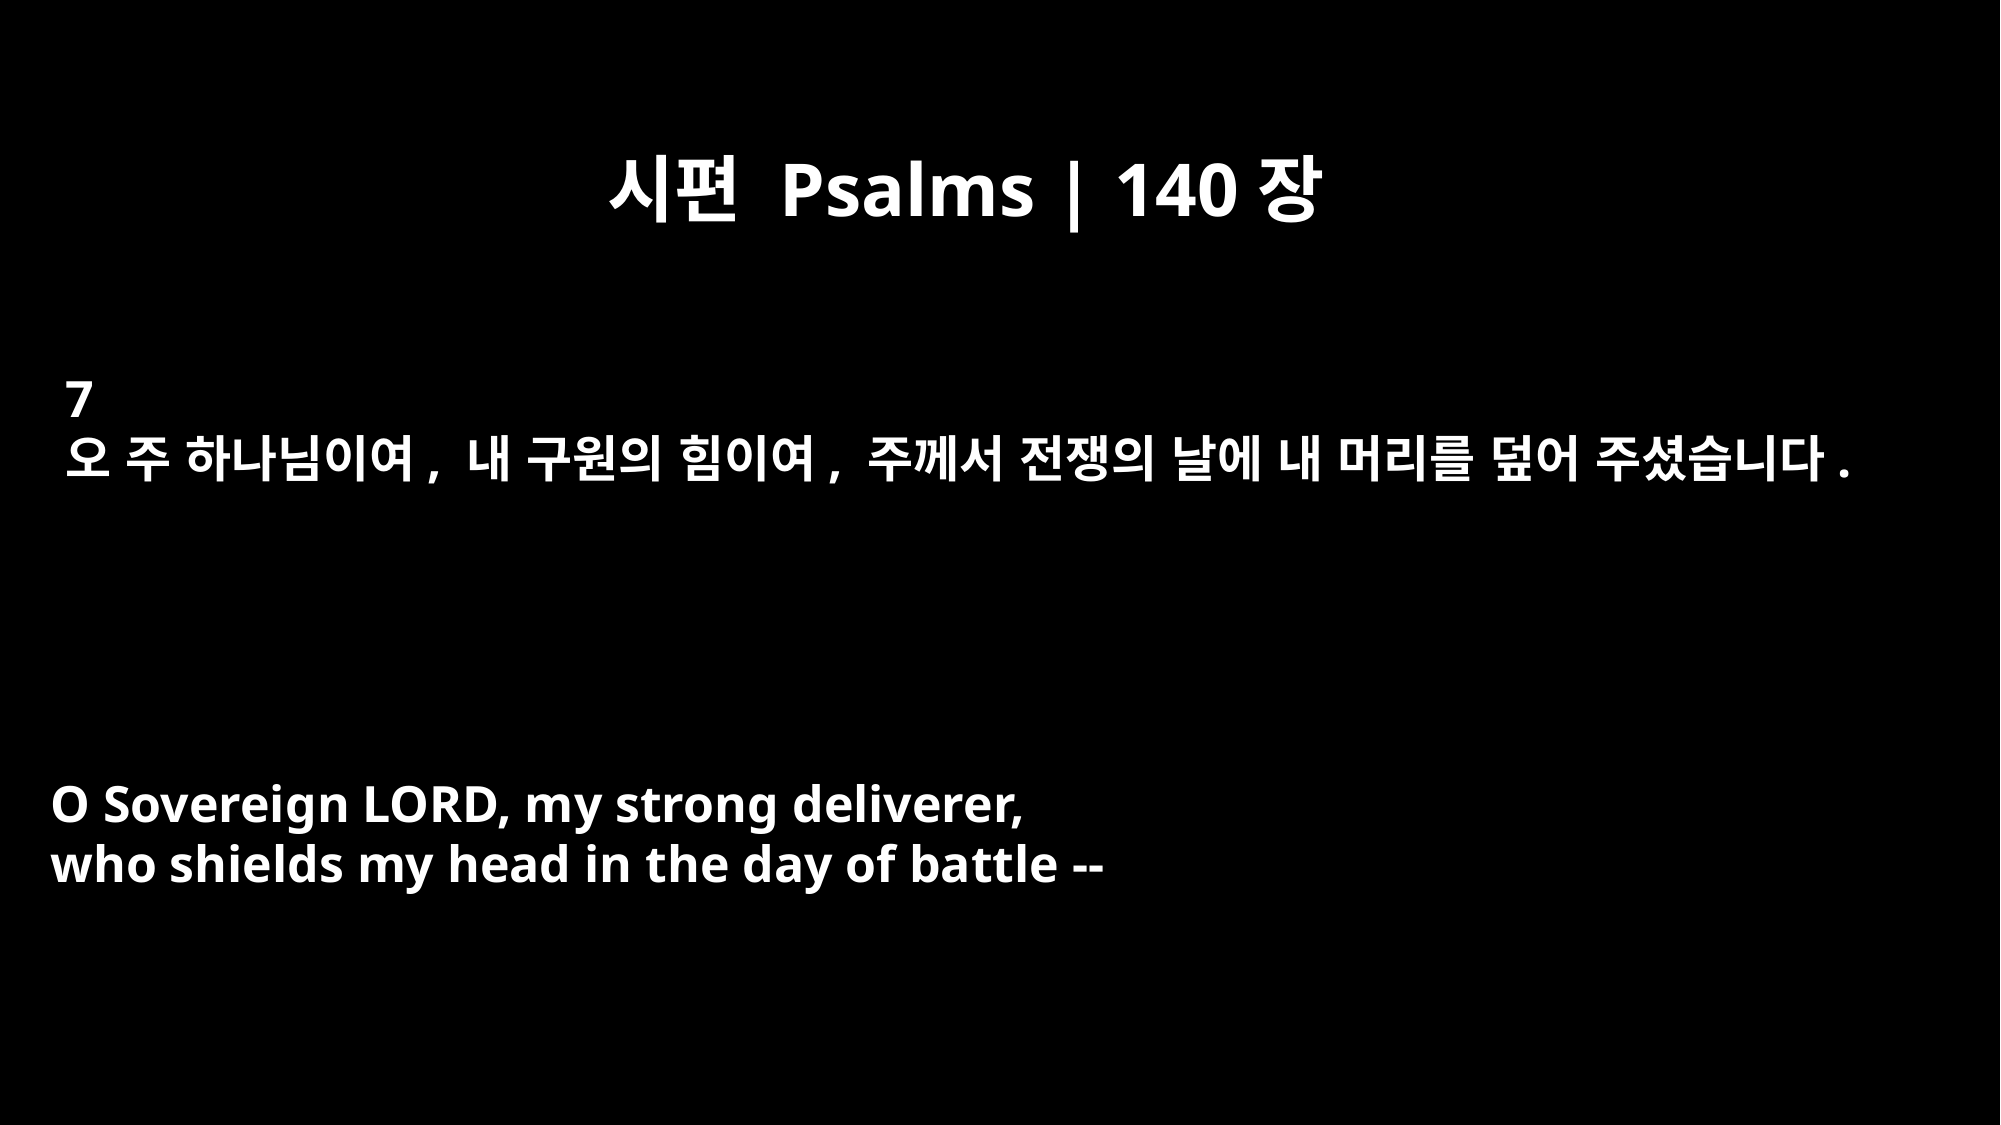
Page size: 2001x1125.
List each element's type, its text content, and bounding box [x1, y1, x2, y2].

text_box O Sovereign LORD, my strong deliverer, who shields my head in the day of battle -- [35, 764, 1120, 900]
text_box 시편 Psalms | 140장 [592, 136, 1340, 239]
text_box 7 오 주 하나님이여, 내 구원의 힘이여, 주께서 전쟁의 날에 내 머리를 덮어 주셨습니다. [50, 359, 1867, 495]
